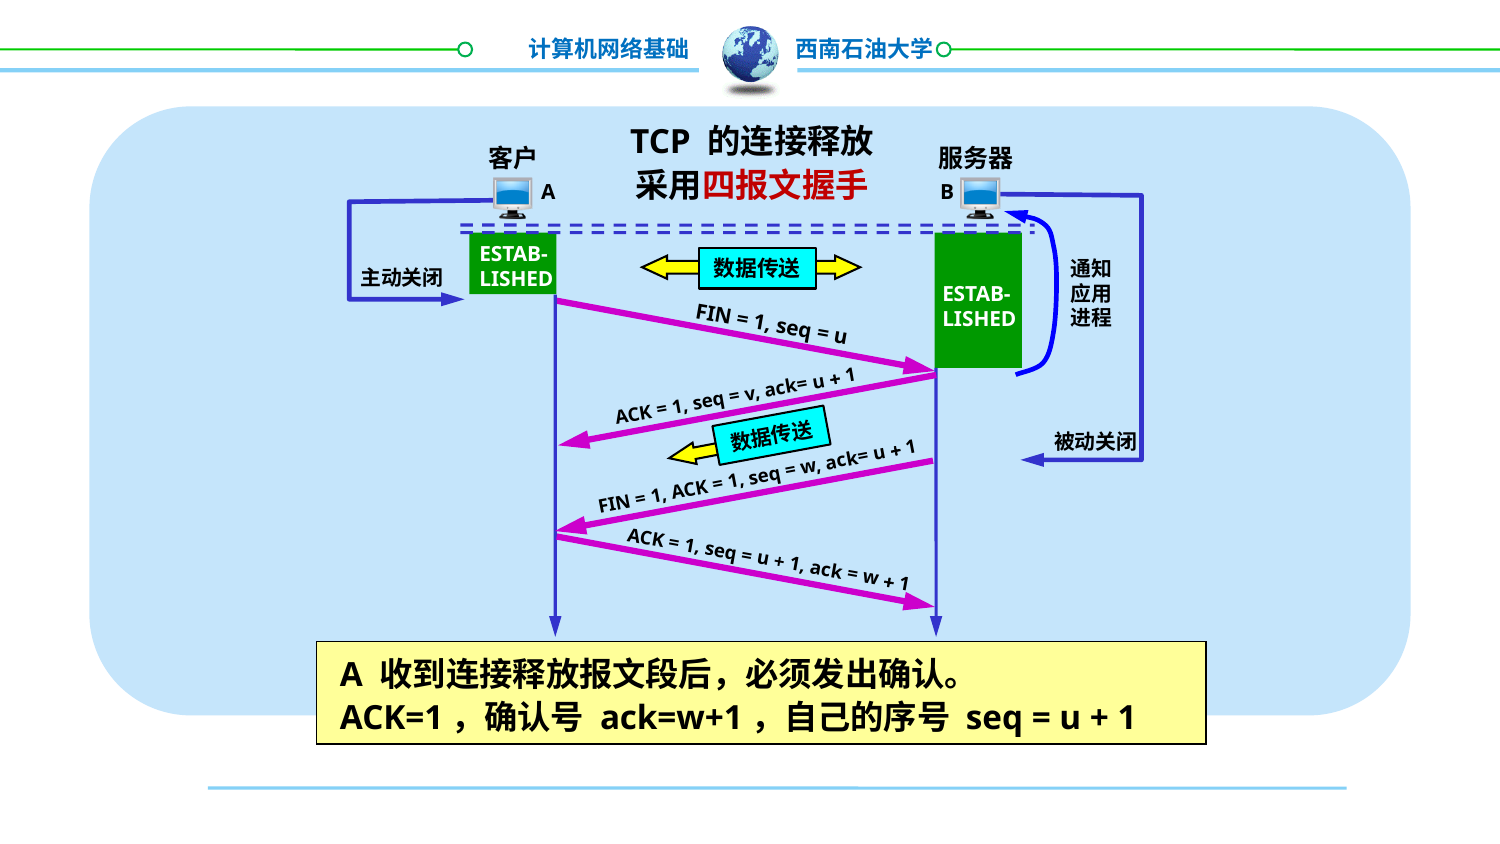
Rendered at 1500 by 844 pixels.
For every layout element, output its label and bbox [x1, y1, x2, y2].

picture [720, 24, 780, 100]
text_box [87, 104, 1413, 744]
picture [957, 174, 1003, 220]
picture [490, 174, 536, 220]
